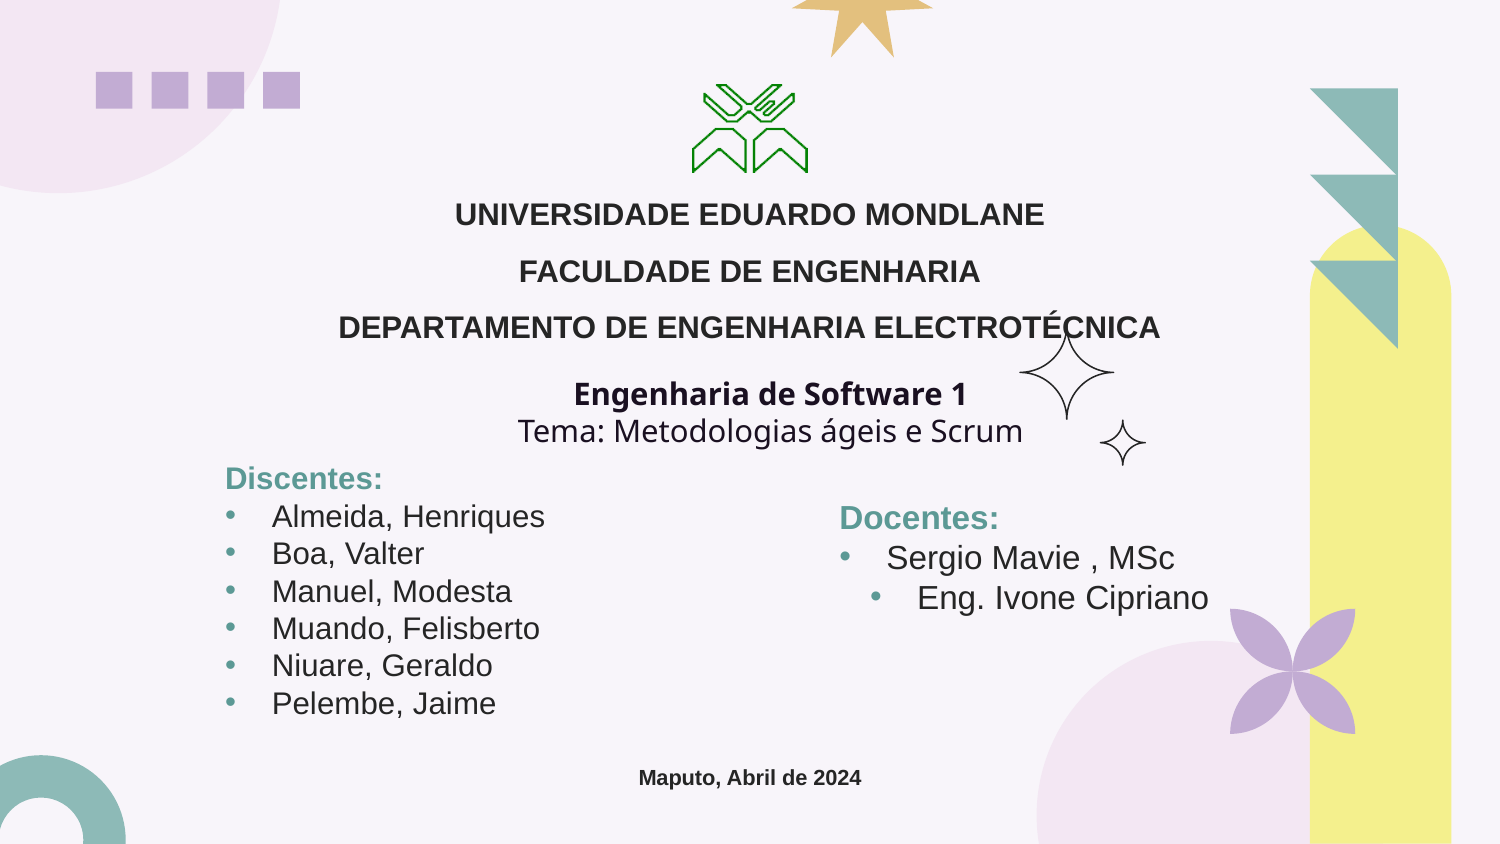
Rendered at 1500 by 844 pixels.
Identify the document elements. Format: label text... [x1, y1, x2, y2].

text_box UNIVERSIDADE EDUARDO MONDLANE FACULDADE DE ENGENHARIA DEPARTAMENTO DE ENGENHARIA ELECTROTÉCNICA [299, 170, 1200, 350]
text_box Discentes: Almeida, Henriques Boa, Valter Manuel, Modesta Muando, Felisberto Niuare, Geraldo Pelembe, Jaime [210, 451, 705, 766]
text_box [1019, 325, 1146, 466]
title Engenharia de Software 1 Tema: Metodologias ágeis e Scrum [428, 357, 1014, 464]
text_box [95, 71, 301, 109]
picture [691, 84, 809, 173]
text_box Maputo, Abril de 2024 [468, 756, 1032, 798]
text_box Docentes: Sergio Mavie , MSc Eng. Ivone Cipriano [824, 489, 1224, 624]
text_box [1229, 88, 1452, 844]
